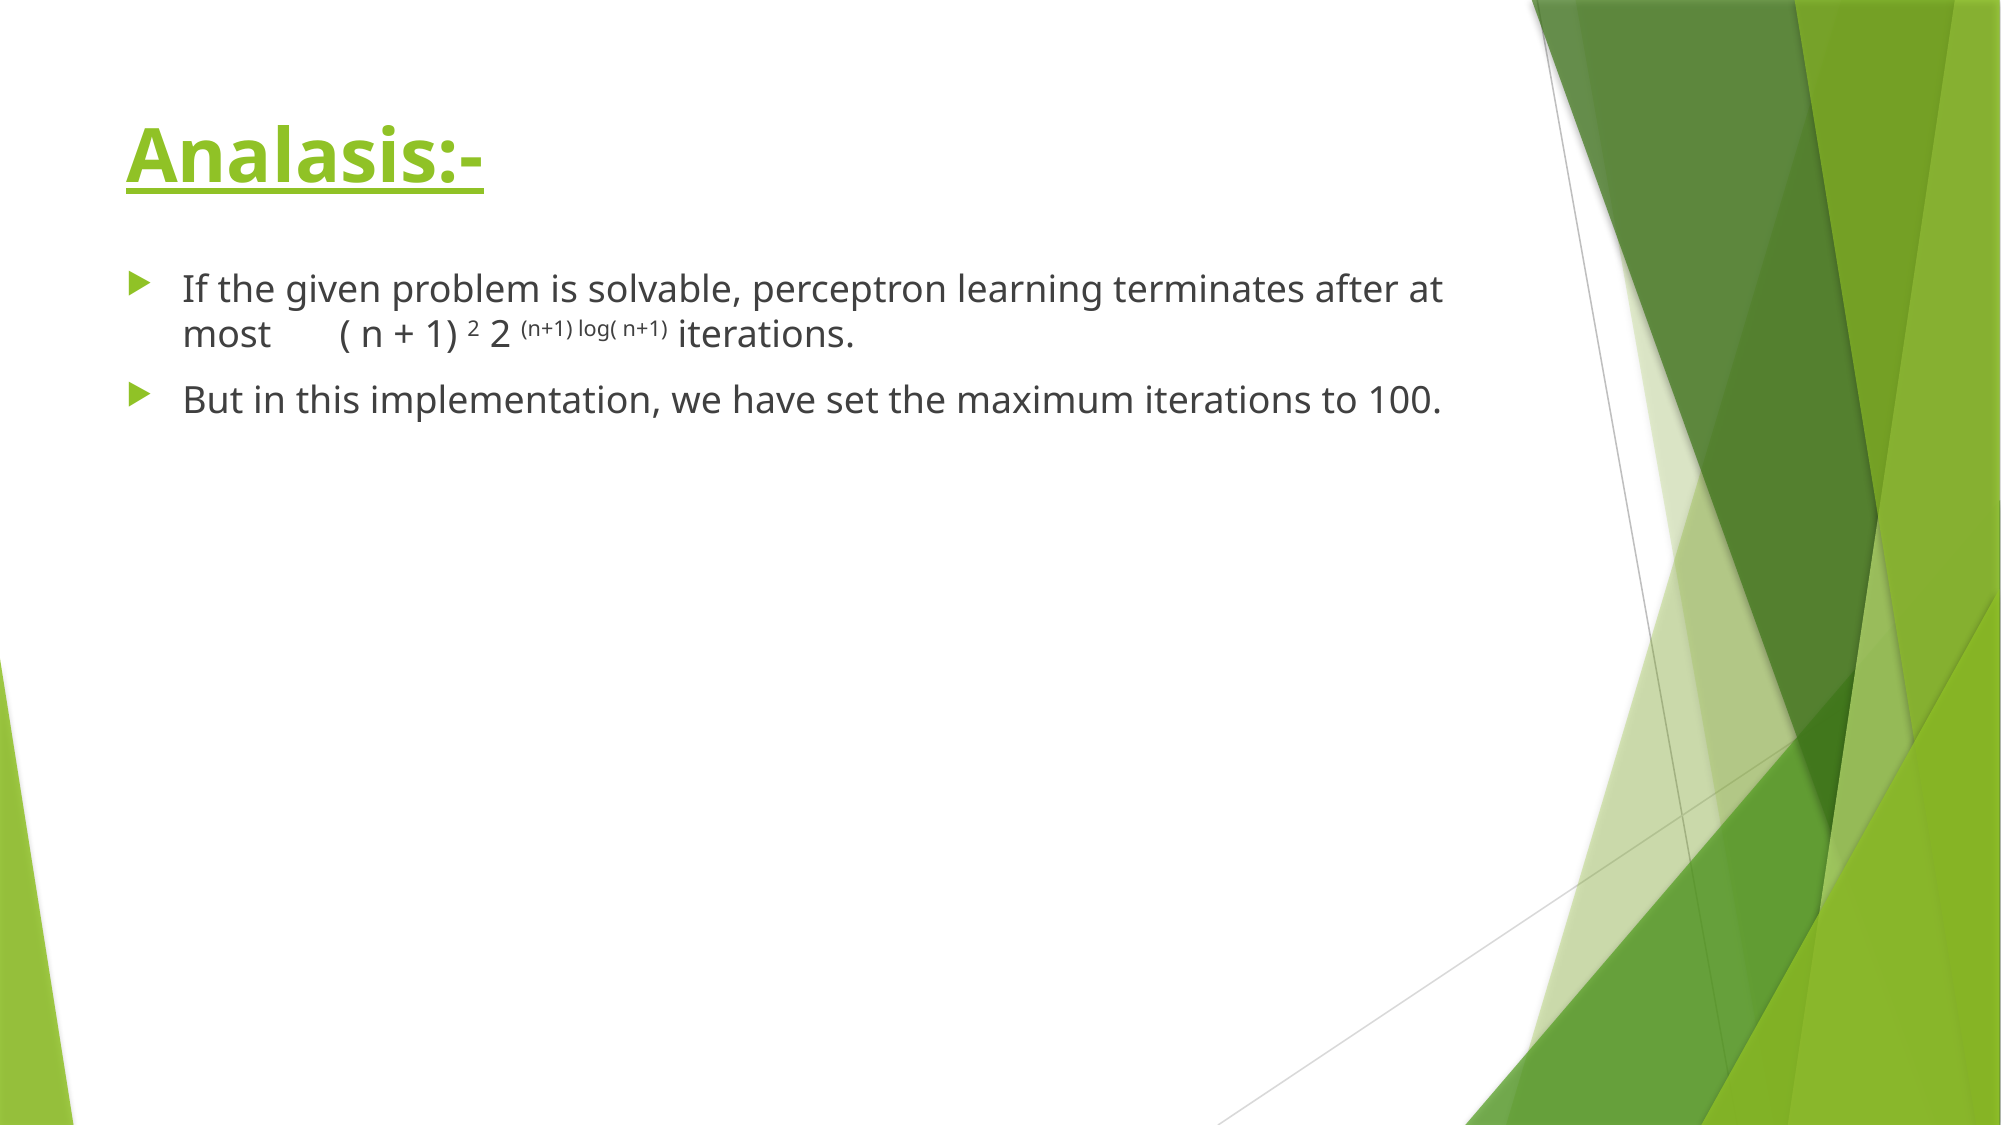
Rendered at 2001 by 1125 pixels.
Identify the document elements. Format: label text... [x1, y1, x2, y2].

title Analasis:- [111, 99, 1522, 257]
list If the given problem is solvable, perceptron learning terminates after at most ( n + 1) 2 2 (n+1) log( n+1) iterations. But in this implementation, we have set the maximum iterations to 100. [111, 257, 1522, 895]
